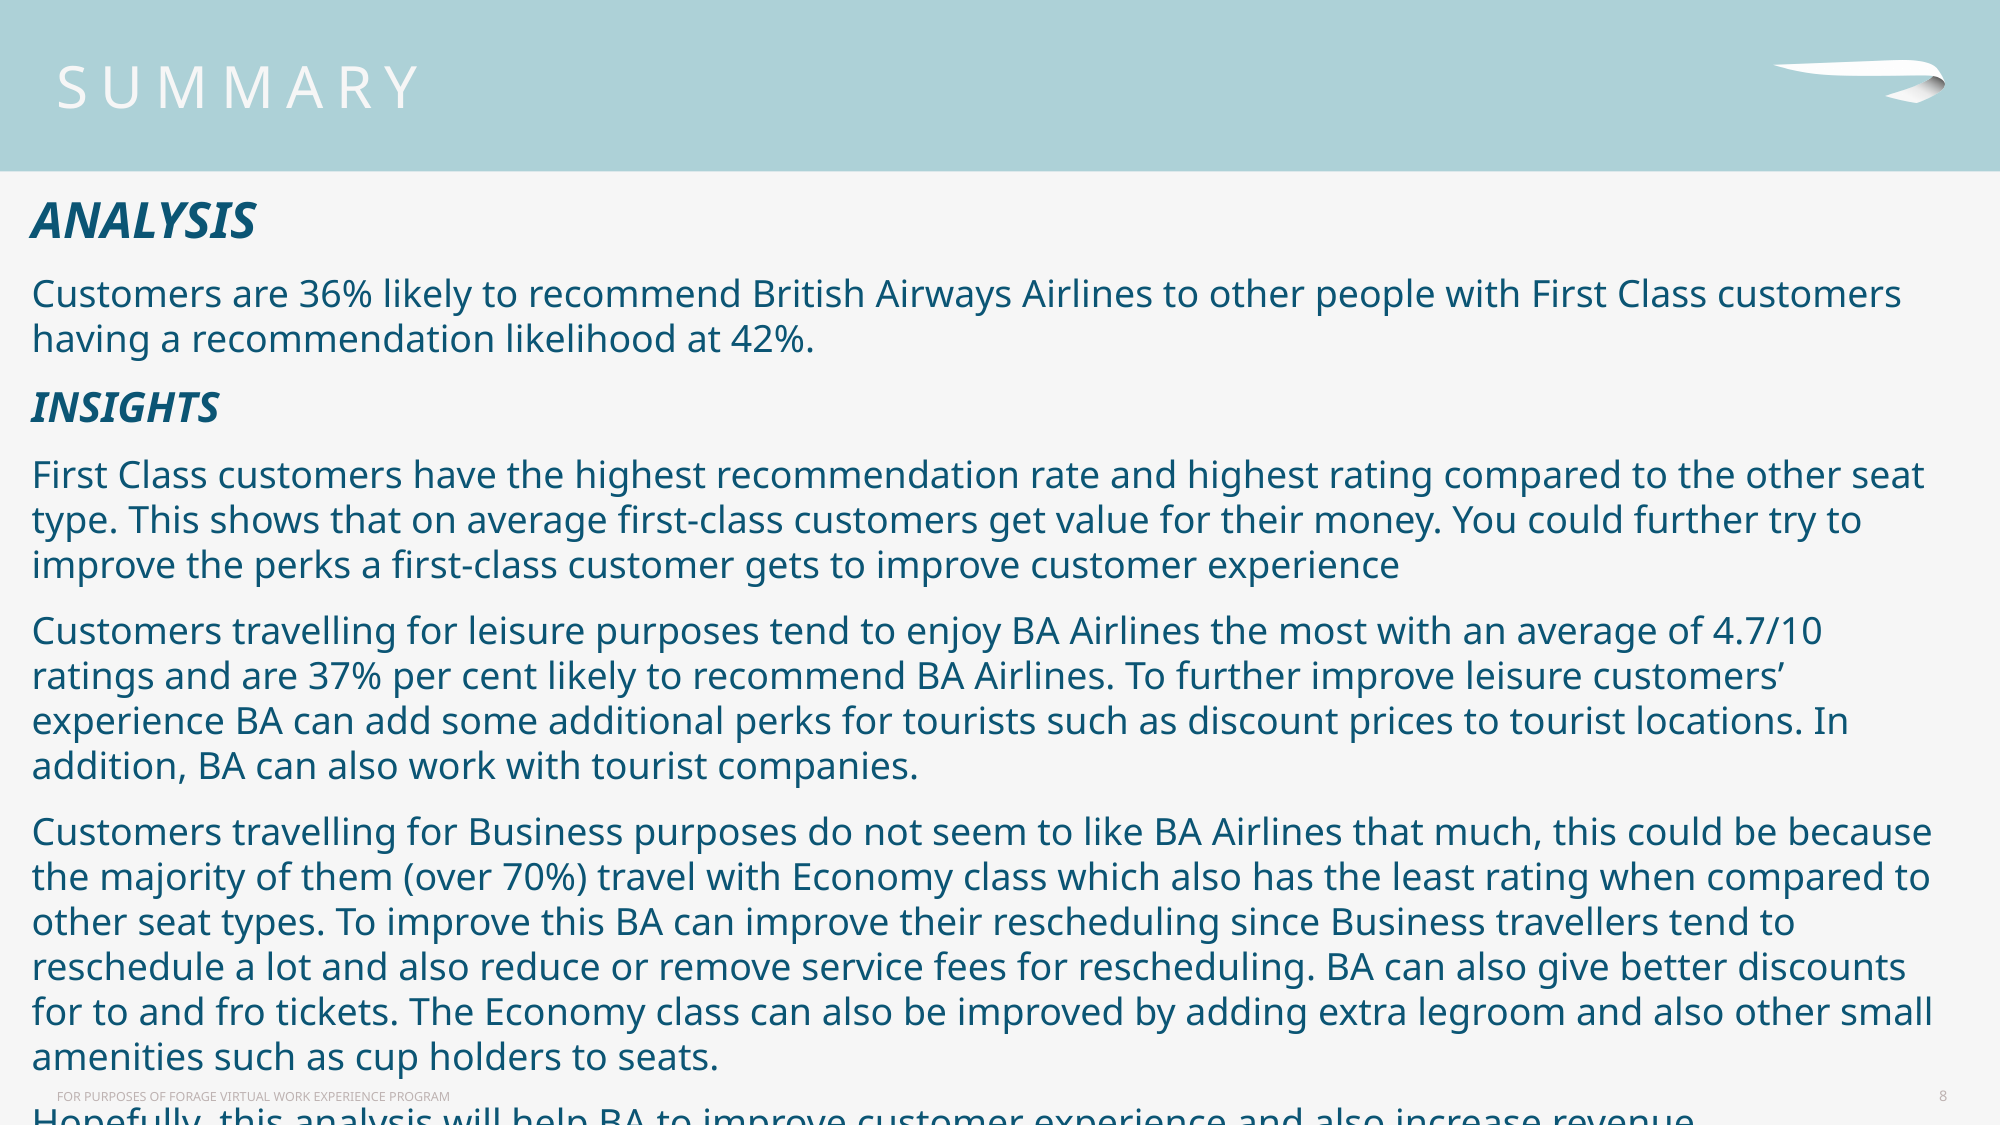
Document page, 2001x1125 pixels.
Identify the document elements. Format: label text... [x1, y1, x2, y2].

title SUMMARY [56, 53, 1500, 126]
list ANALYSIS Customers are 36% likely to recommend British Airways Airlines to other people with First Class customers having a recommendation likelihood at 42%. INSIGHTS First Class customers have the highest recommendation rate and highest rating compared to the other seat type. This shows that on average first-class customers get value for their money. You could further try to improve the perks a first-class customer gets to improve customer experience Customers travelling for leisure purposes tend to enjoy BA Airlines the most with an average of 4.7/10 ratings and are 37% per cent likely to recommend BA Airlines. To further improve leisure customers’ experience BA can add some additional perks for tourists such as discount prices to tourist locations. In addition, BA can also work with tourist companies. Customers travelling for Business purposes do not seem to like BA Airlines that much, this could be because the majority of them (over 70%) travel with Economy class which also has the least rating when compared to other seat types. To improve this BA can improve their rescheduling since Business travellers tend to reschedule a lot and also reduce or remove service fees for rescheduling. BA can also give better discounts for to and fro tickets. The Economy class can also be improved by adding extra legroom and also other small amenities such as cup holders to seats. Hopefully, this analysis will help BA to improve customer experience and also increase revenue. [16, 181, 1972, 1125]
picture [1773, 60, 1945, 103]
